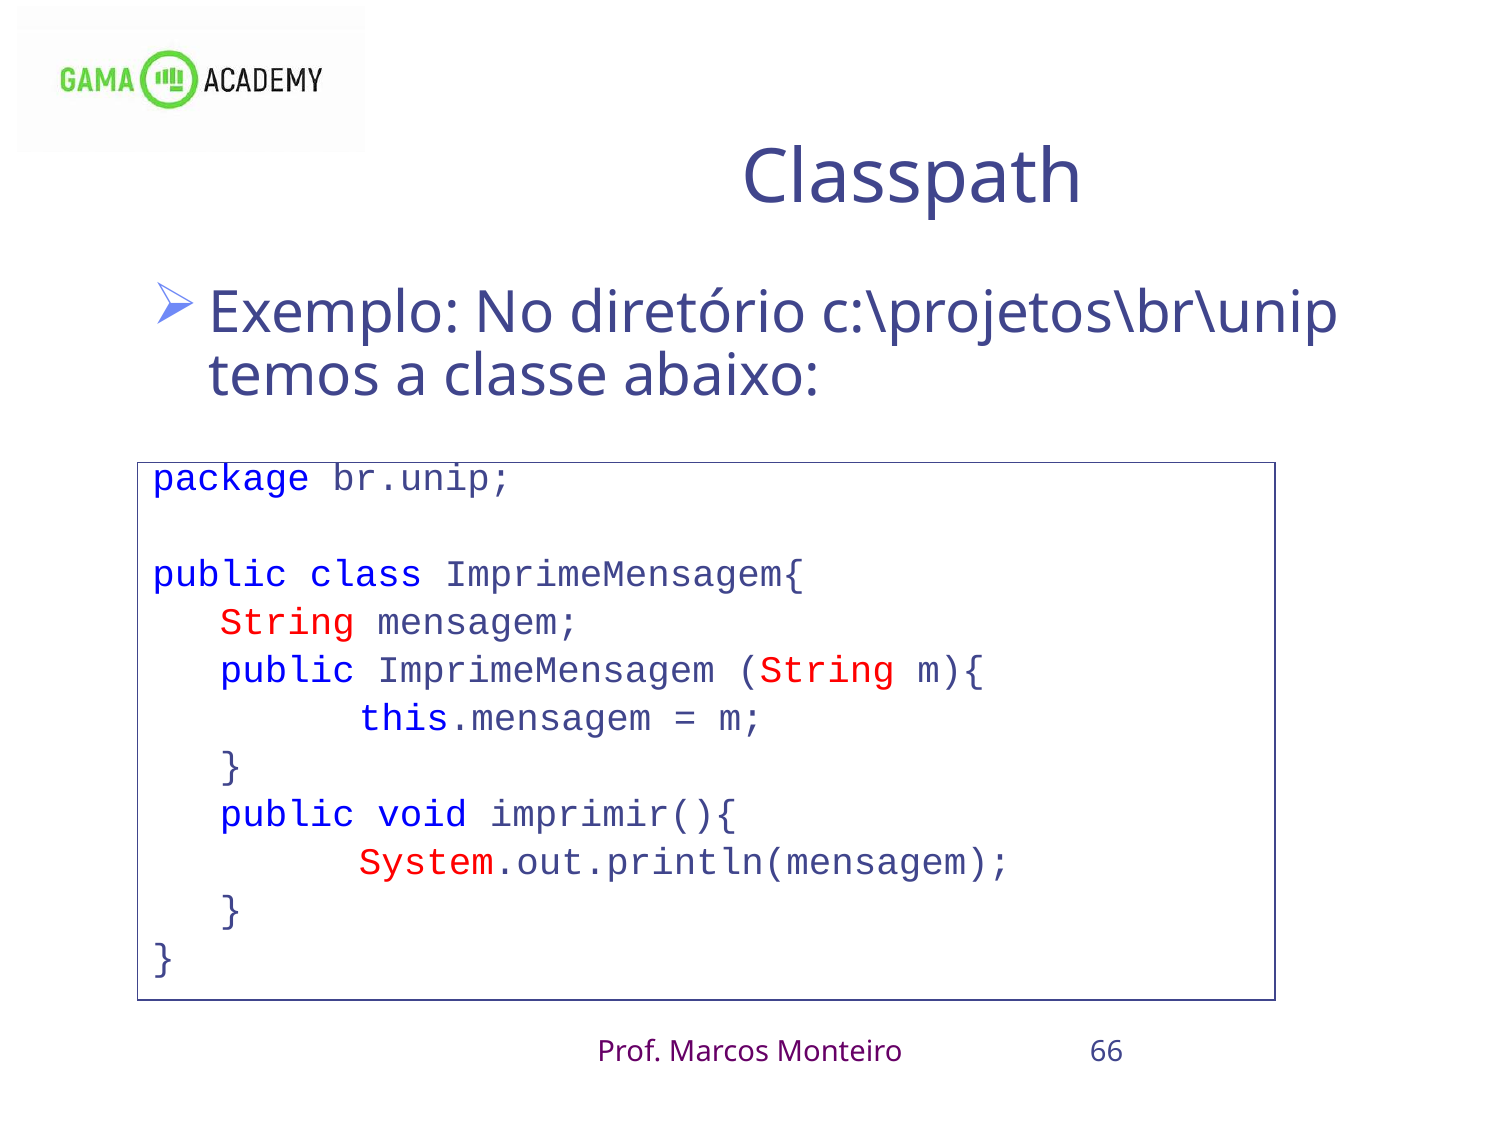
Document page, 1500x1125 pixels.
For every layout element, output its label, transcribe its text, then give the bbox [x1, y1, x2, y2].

title Classpath [450, 50, 1375, 225]
footer Prof. Marcos Monteiro [512, 1025, 988, 1100]
text_box [137, 462, 1275, 1000]
list Exemplo: No diretório c:\projetos\br\unip temos a classe abaixo: package br.unip; public class ImprimeMensagem{ String mensagem; public ImprimeMensagem (String m){ this.mensagem = m; } public void imprimir(){ System.out.println(mensagem); } } [137, 275, 1413, 1000]
slide_number 66 [1074, 1024, 1388, 1101]
picture [17, 6, 365, 152]
